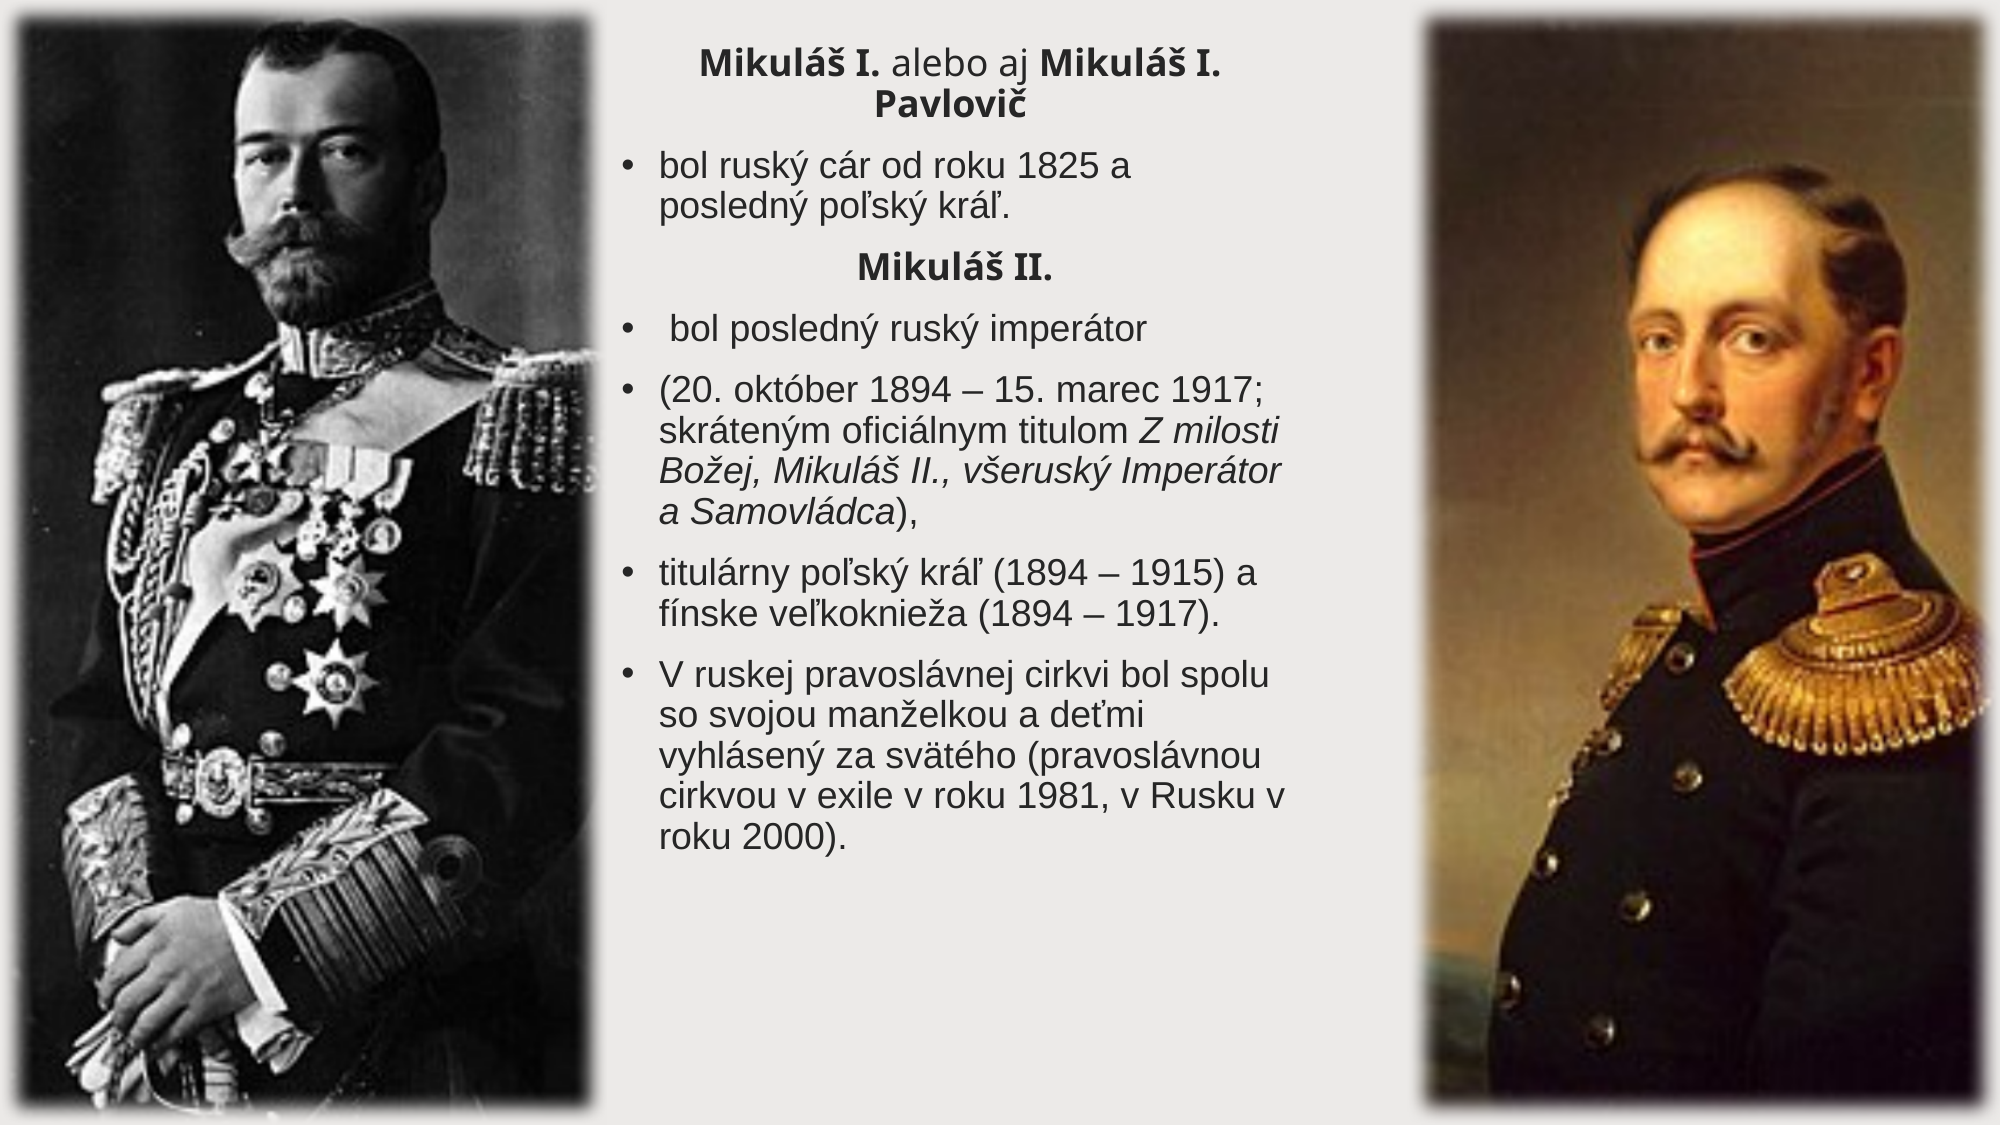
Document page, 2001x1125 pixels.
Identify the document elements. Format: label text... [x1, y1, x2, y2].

text_box [607, 0, 1407, 1125]
picture [0, 0, 607, 1125]
picture [1407, 0, 2000, 1125]
list Mikuláš I. alebo aj Mikuláš I. Pavlovič bol ruský cár od roku 1825 a posledný poľský kráľ. Mikuláš II. bol posledný ruský imperátor (20. október 1894 – 15. marec 1917; skráteným oficiálnym titulom Z milosti Božej, Mikuláš II., všeruský Imperátor a Samovládca), titulárny poľský kráľ (1894 – 1915) a fínske veľkoknieža (1894 – 1917). V ruskej pravoslávnej cirkvi bol spolu so svojou manželkou a deťmi vyhlásený za svätého (pravoslávnou cirkvou v exile v roku 1981, v Rusku v roku 2000). [607, 36, 1314, 1025]
